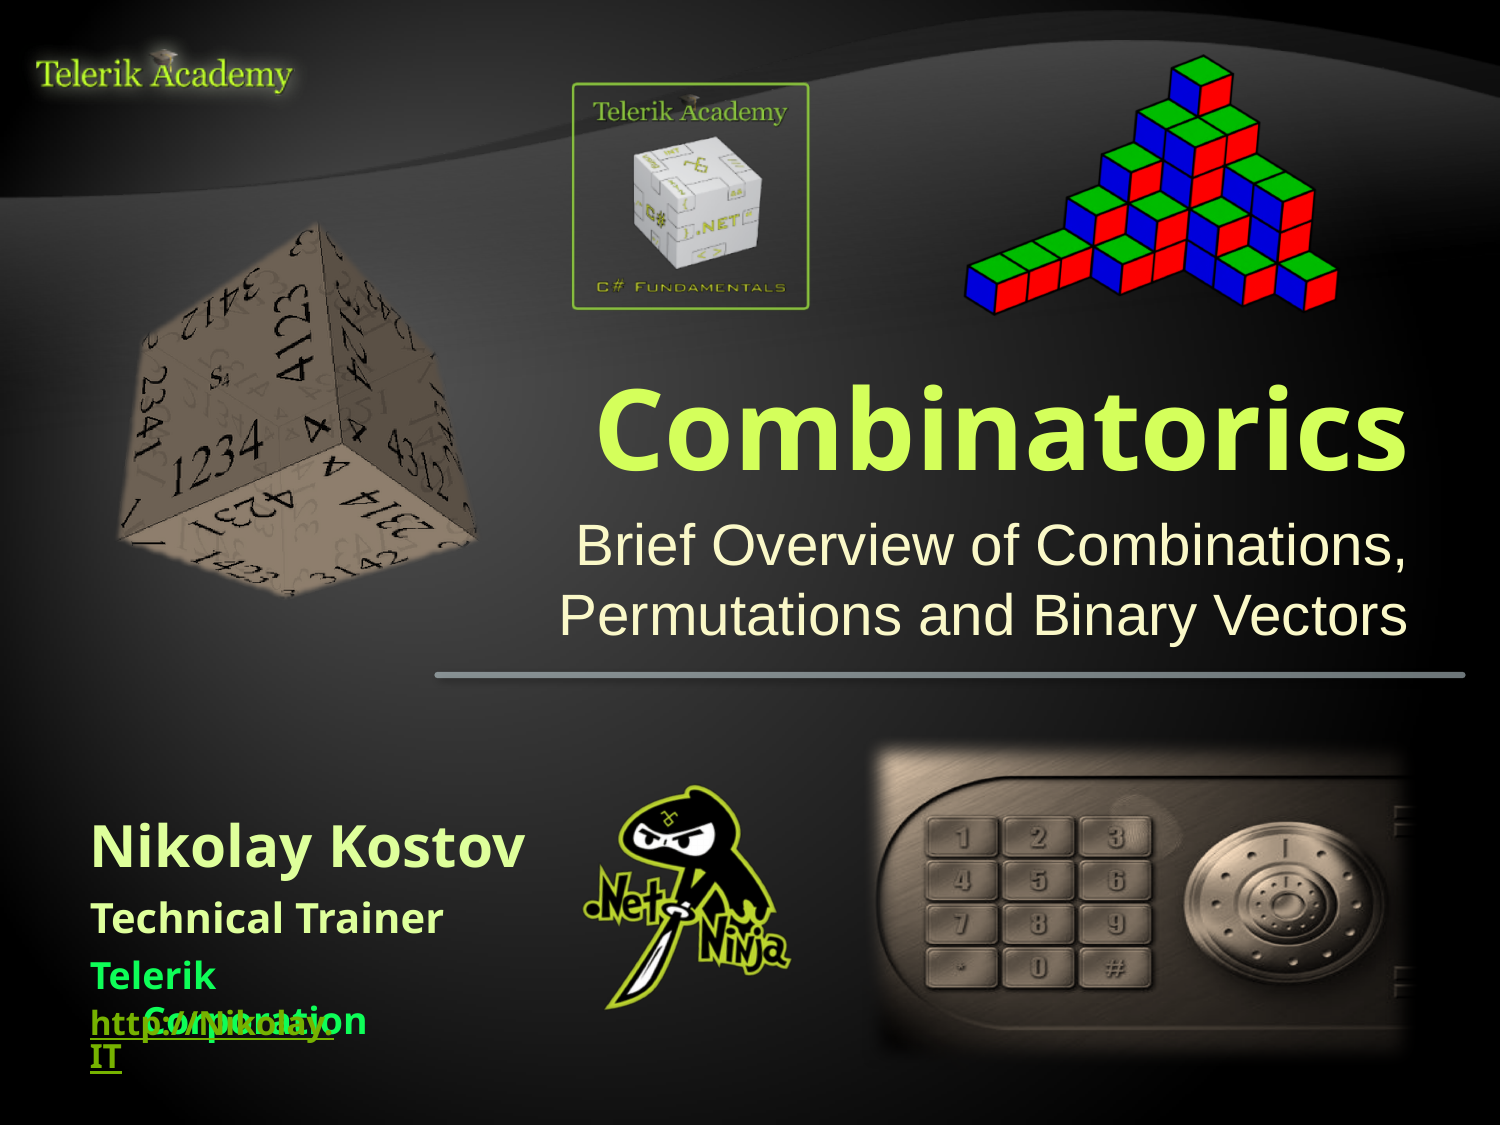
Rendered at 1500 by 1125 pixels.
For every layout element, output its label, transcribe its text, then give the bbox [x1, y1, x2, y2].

picture [0, 0, 1500, 1125]
subtitle Brief Overview of Combinations, Permutations and Binary Vectors [537, 505, 1410, 649]
title Combinatorics [537, 342, 1425, 493]
text_box Technical Trainer [75, 884, 571, 950]
list Telerik Corporation [75, 950, 418, 1051]
list Nikolay Kostov [75, 801, 571, 884]
list http://Nikolay.IT [75, 994, 356, 1050]
